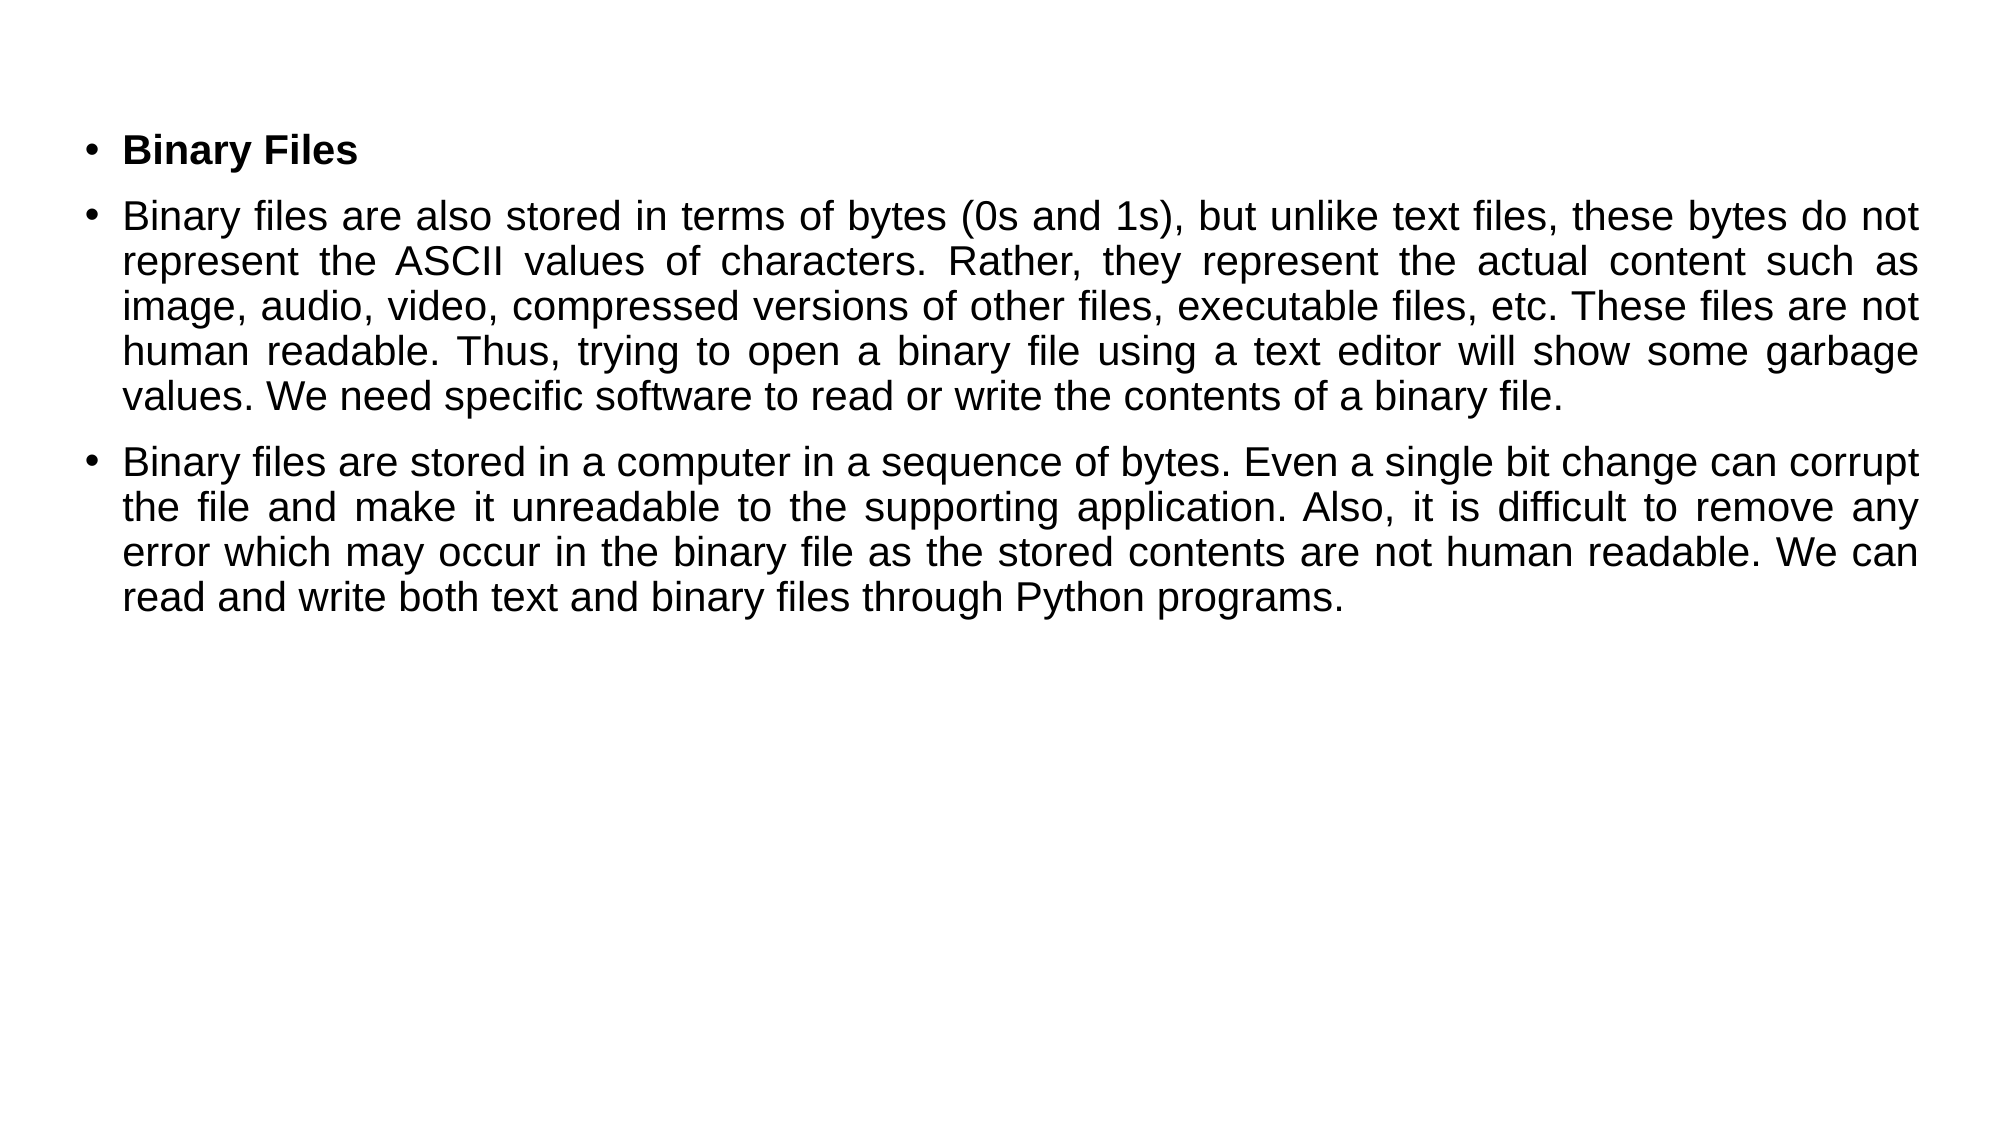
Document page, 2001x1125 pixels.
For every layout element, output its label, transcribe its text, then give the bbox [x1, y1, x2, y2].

list Binary Files Binary files are also stored in terms of bytes (0s and 1s), but unlike text files, these bytes do not represent the ASCII values of characters. Rather, they represent the actual content such as image, audio, video, compressed versions of other files, executable files, etc. These files are not human readable. Thus, trying to open a binary file using a text editor will show some garbage values. We need specific software to read or write the contents of a binary file. Binary files are stored in a computer in a sequence of bytes. Even a single bit change can corrupt the file and make it unreadable to the supporting application. Also, it is difficult to remove any error which may occur in the binary file as the stored contents are not human readable. We can read and write both text and binary files through Python programs. [69, 55, 1936, 1094]
